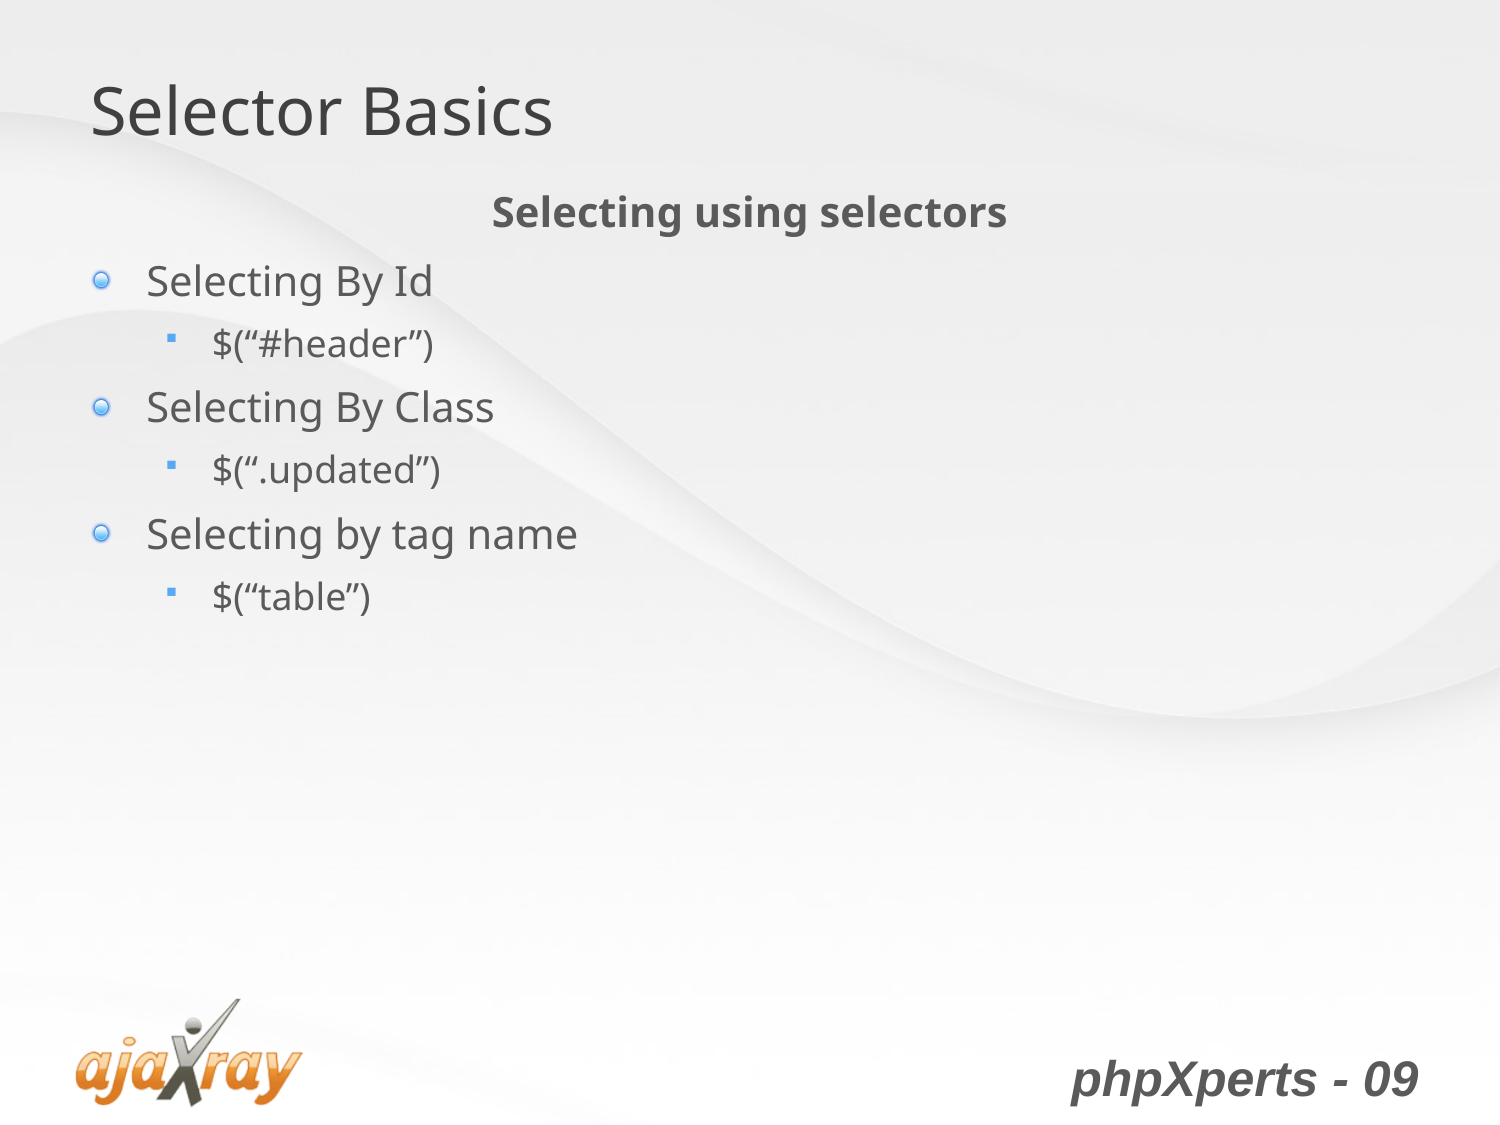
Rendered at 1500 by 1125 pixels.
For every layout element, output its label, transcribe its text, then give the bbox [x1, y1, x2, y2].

title Selector Basics [74, 37, 1426, 181]
picture [0, 0, 1500, 1125]
list Selecting By Id $(“#header”) Selecting By Class $(“.updated”) Selecting by tag name $(“table”) [74, 246, 1426, 1015]
text_box Selecting using selectors [74, 178, 1425, 259]
